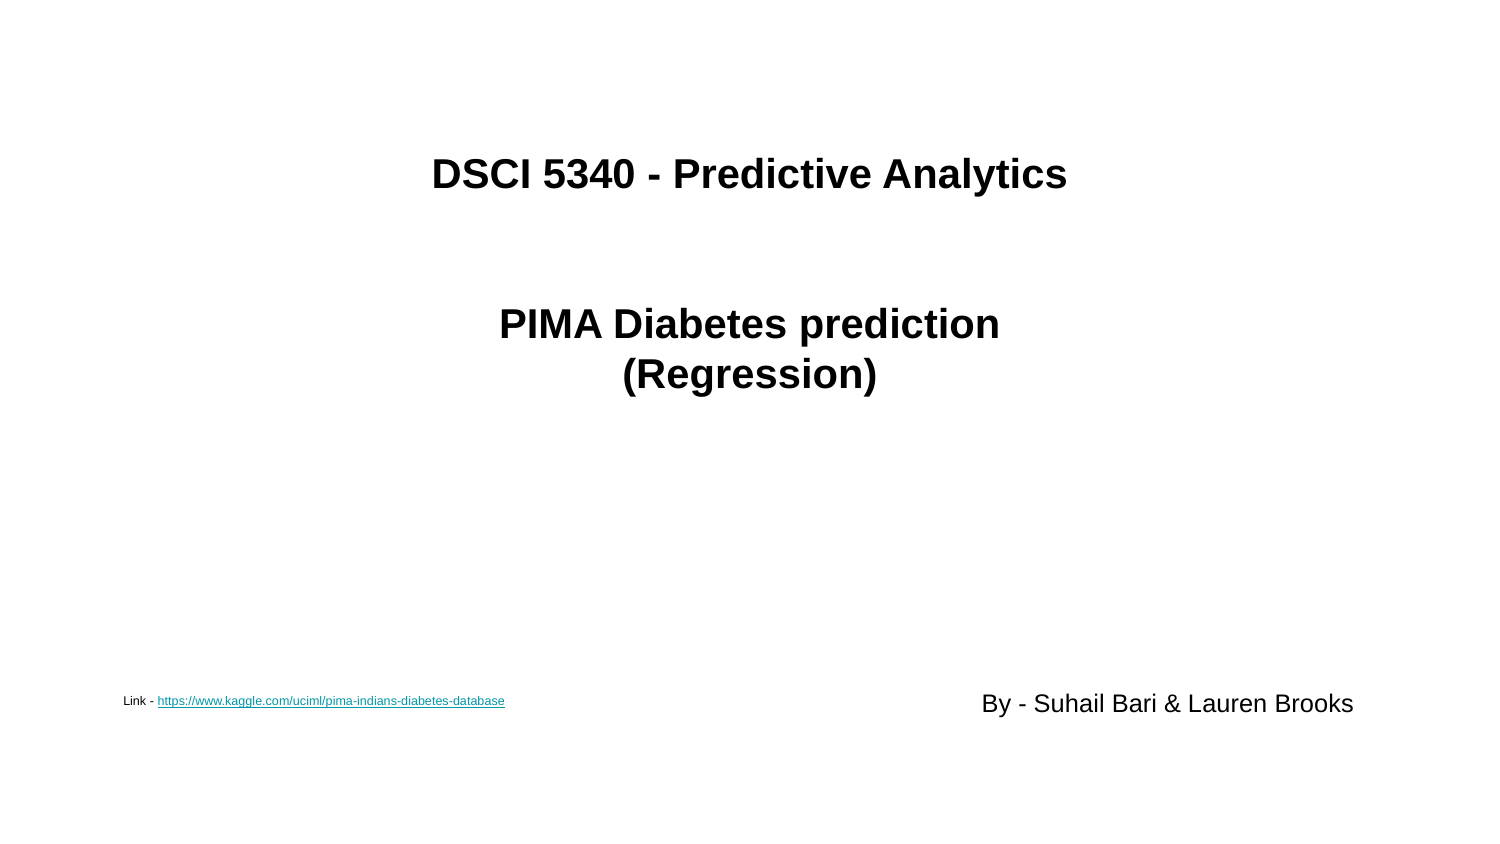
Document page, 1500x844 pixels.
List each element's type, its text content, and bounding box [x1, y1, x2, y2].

text_box Link - https://www.kaggle.com/uciml/pima-indians-diabetes-database [108, 685, 1224, 716]
subtitle By - Suhail Bari & Lauren Brooks [887, 675, 1449, 742]
title DSCI 5340 - Predictive Analytics PIMA Diabetes prediction (Regression) [51, 131, 1449, 469]
